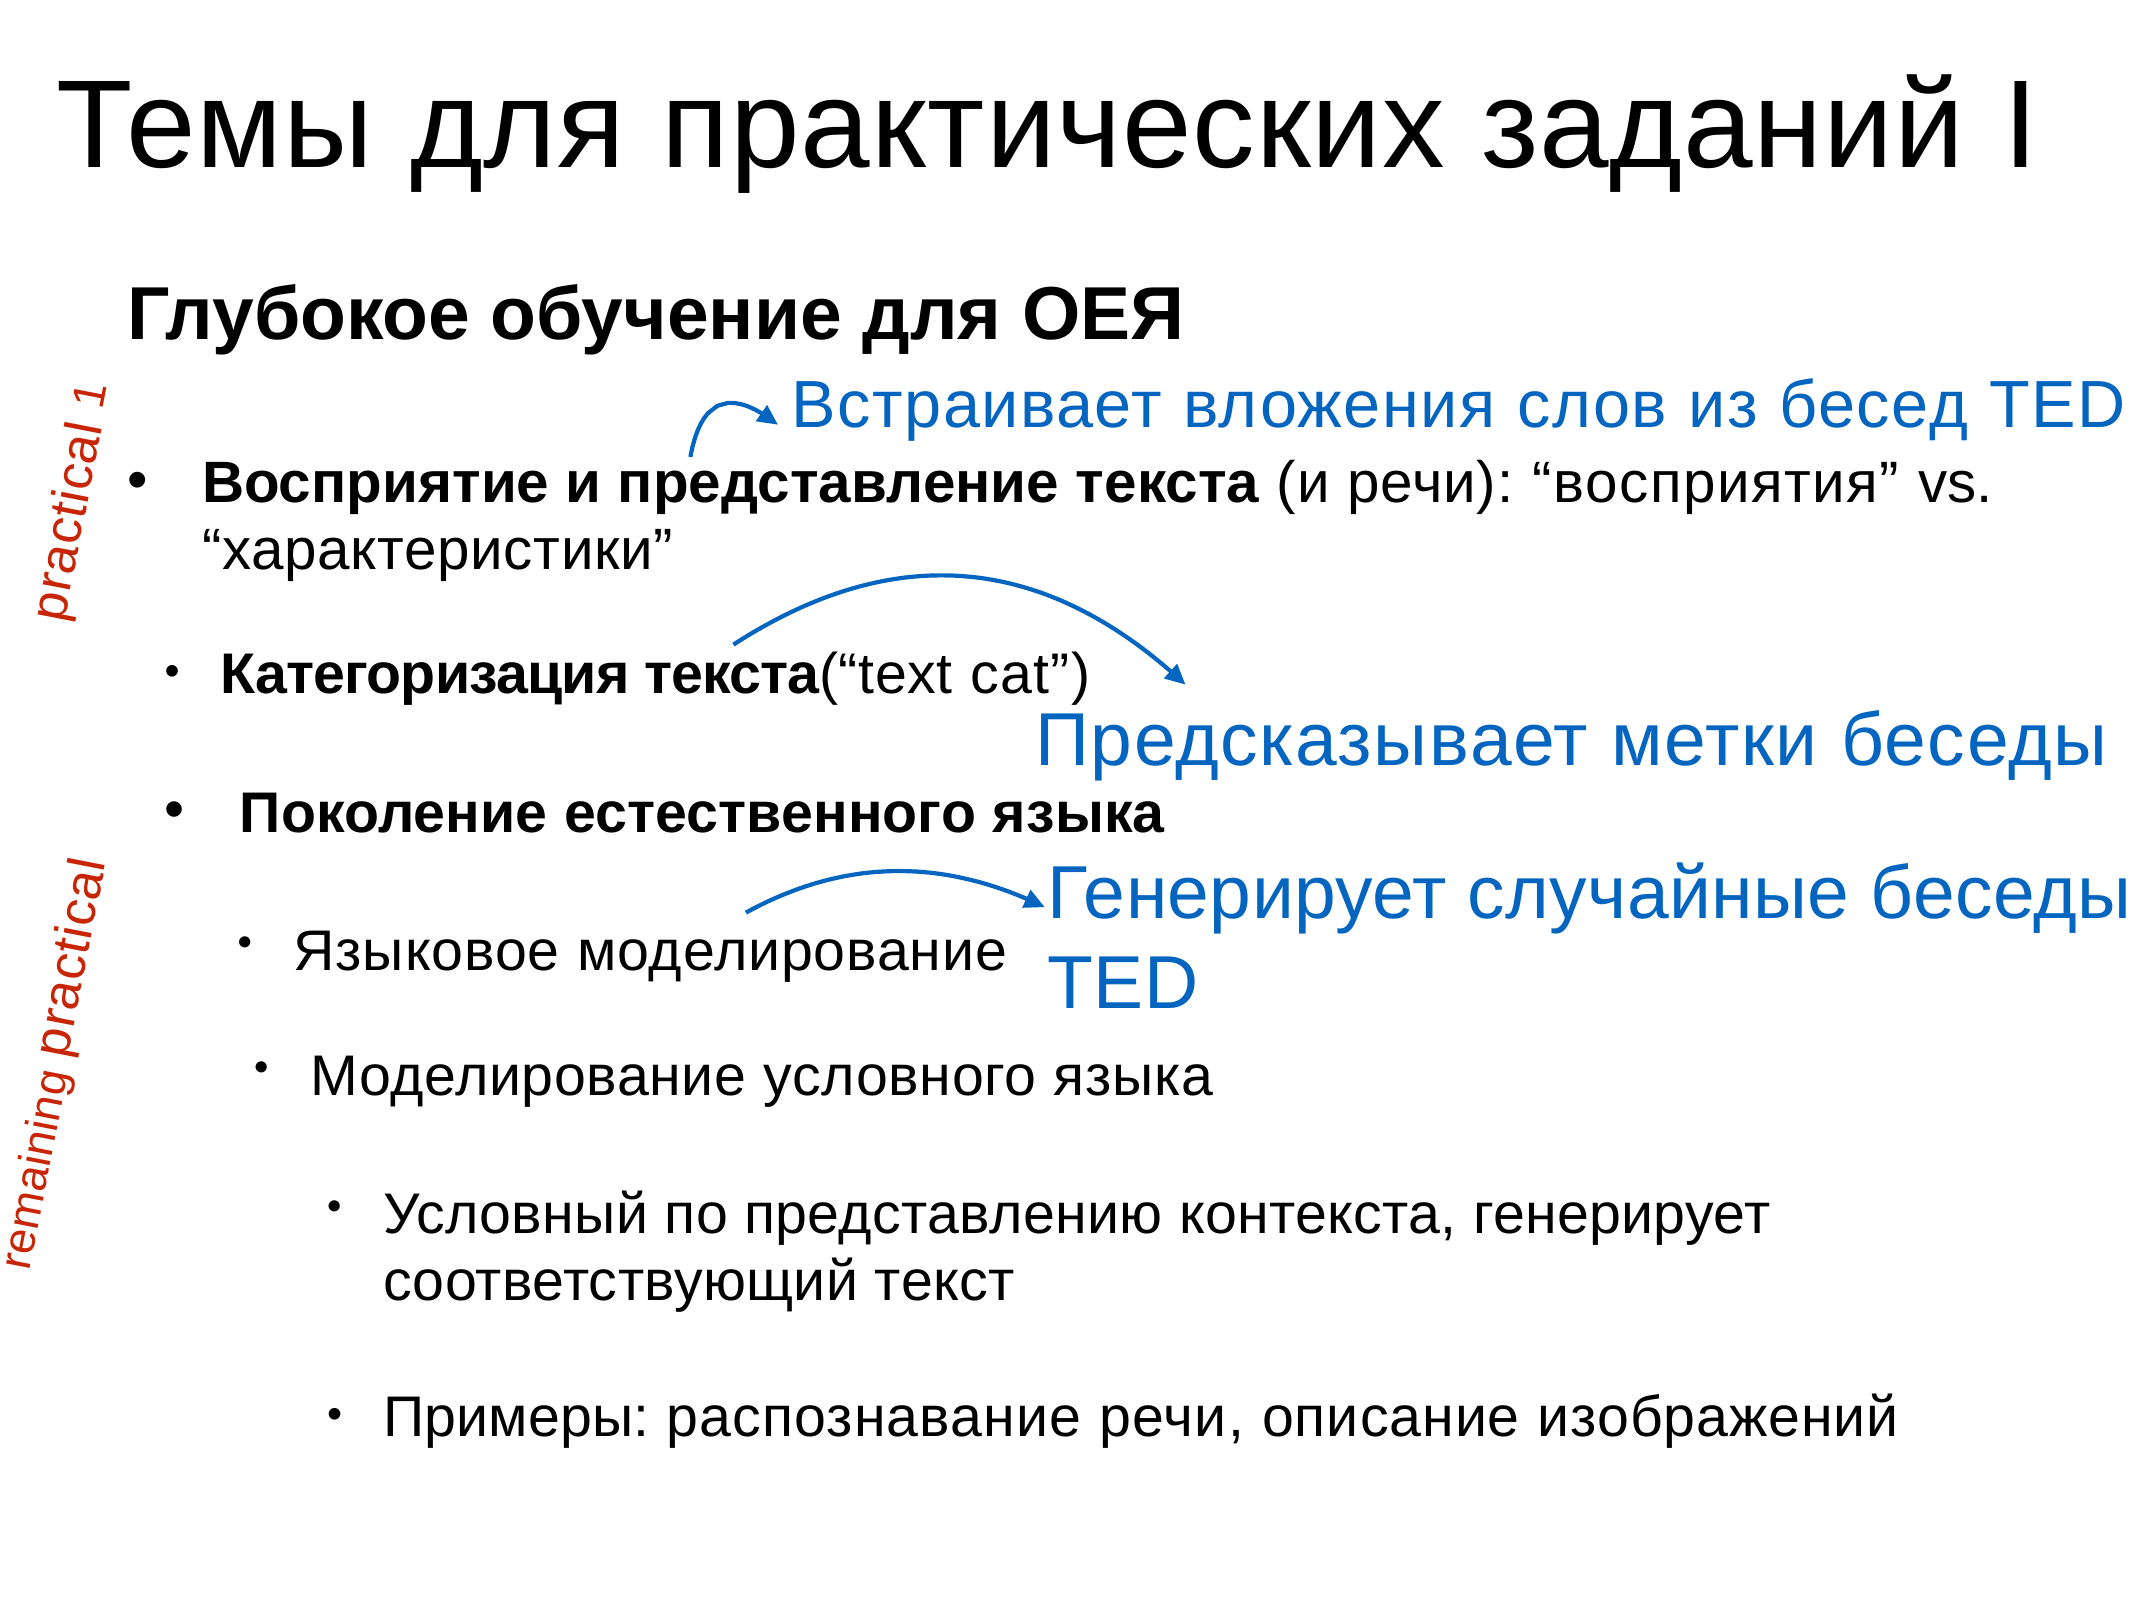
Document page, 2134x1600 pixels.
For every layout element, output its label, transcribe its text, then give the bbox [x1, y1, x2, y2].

text_box [733, 581, 1170, 673]
text_box Моделирование условного языка Условный по представлению контекста, генерирует соответствующий текст Примеры: распознавание речи, описание изображений [235, 1035, 2017, 1449]
text_box practical 1 [28, 368, 125, 627]
text_box [1163, 663, 1186, 685]
text_box [690, 402, 761, 457]
text_box Генерирует случайные беседы TED [1045, 841, 2134, 1024]
text_box Категоризация текста(“text cat”) Поколение естественного языка Языковое моделирование [162, 633, 1392, 982]
text_box [745, 871, 1026, 913]
text_box remaining practical [0, 820, 129, 1274]
text_box Глубокое обучение для ОЕЯ Встраивает вложения слов из бесед TED Восприятие и представление текста (и речи): “восприятия” vs. “характеристики” [125, 256, 2134, 581]
text_box [1022, 889, 1045, 908]
text_box Предсказывает метки беседы [1033, 688, 2134, 781]
text_box [755, 404, 778, 425]
text_box Темы для практических заданий I [54, 40, 2092, 193]
